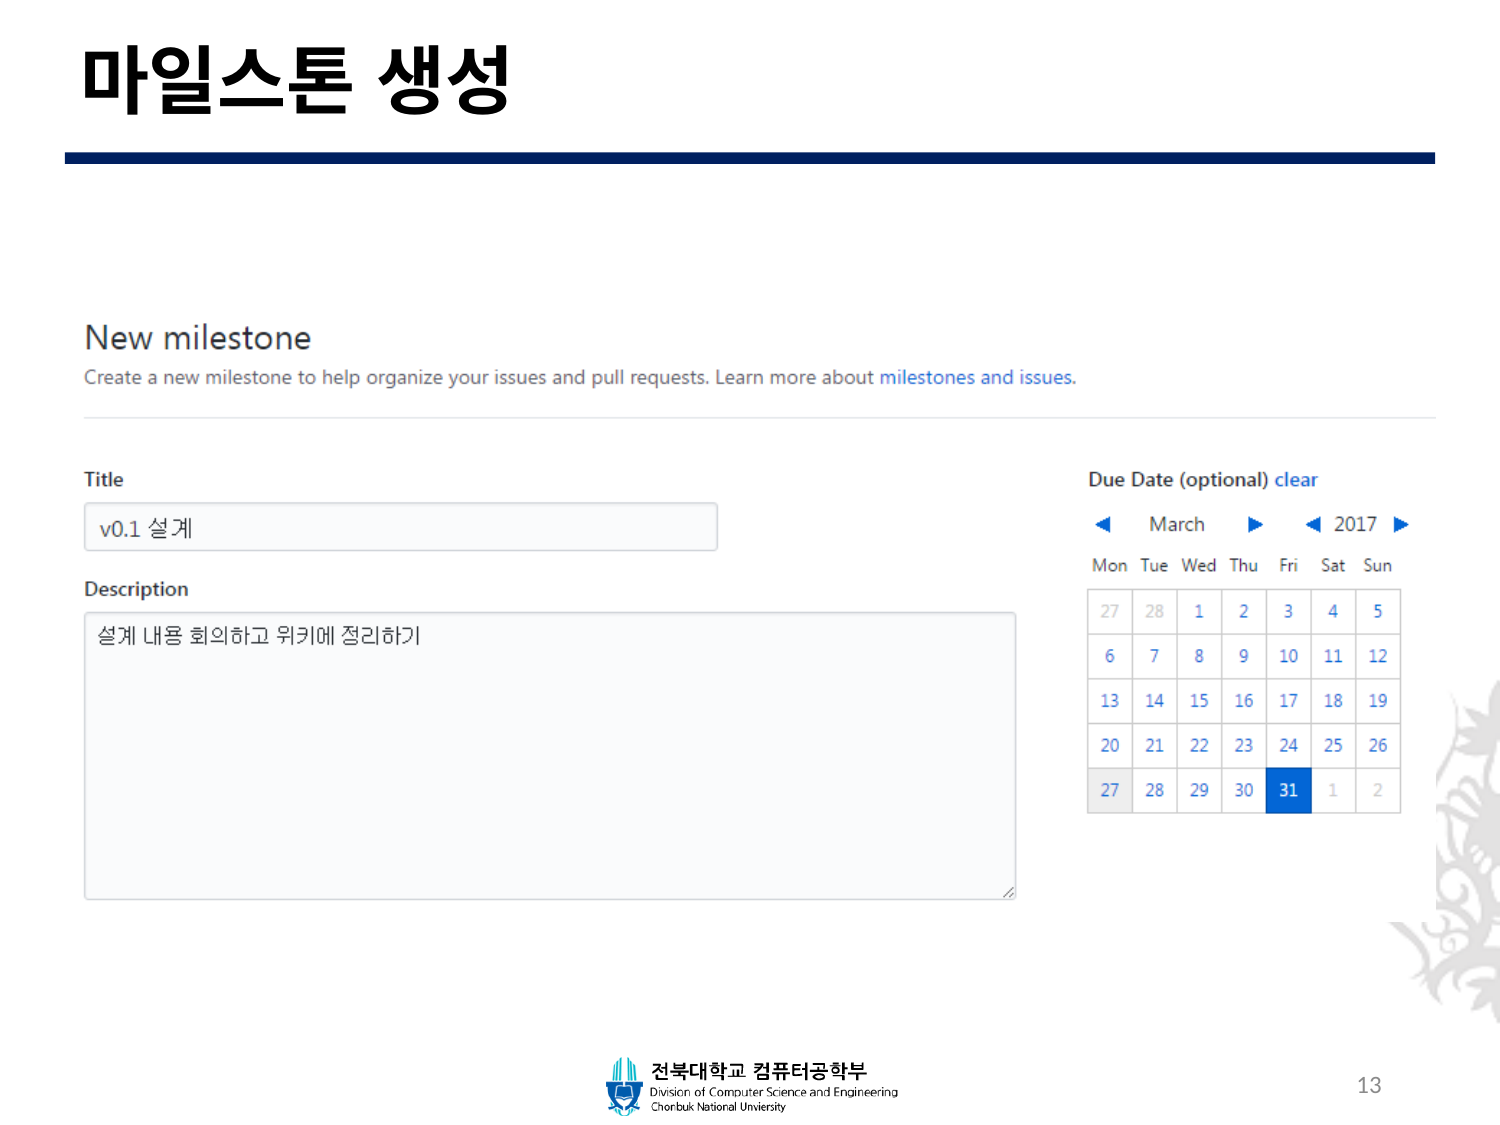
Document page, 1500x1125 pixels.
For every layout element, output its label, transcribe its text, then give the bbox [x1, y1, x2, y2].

picture [600, 1057, 900, 1116]
slide_number 13 [1059, 1057, 1397, 1111]
title 마일스톤 생성 [64, 26, 1436, 143]
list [64, 289, 1436, 922]
